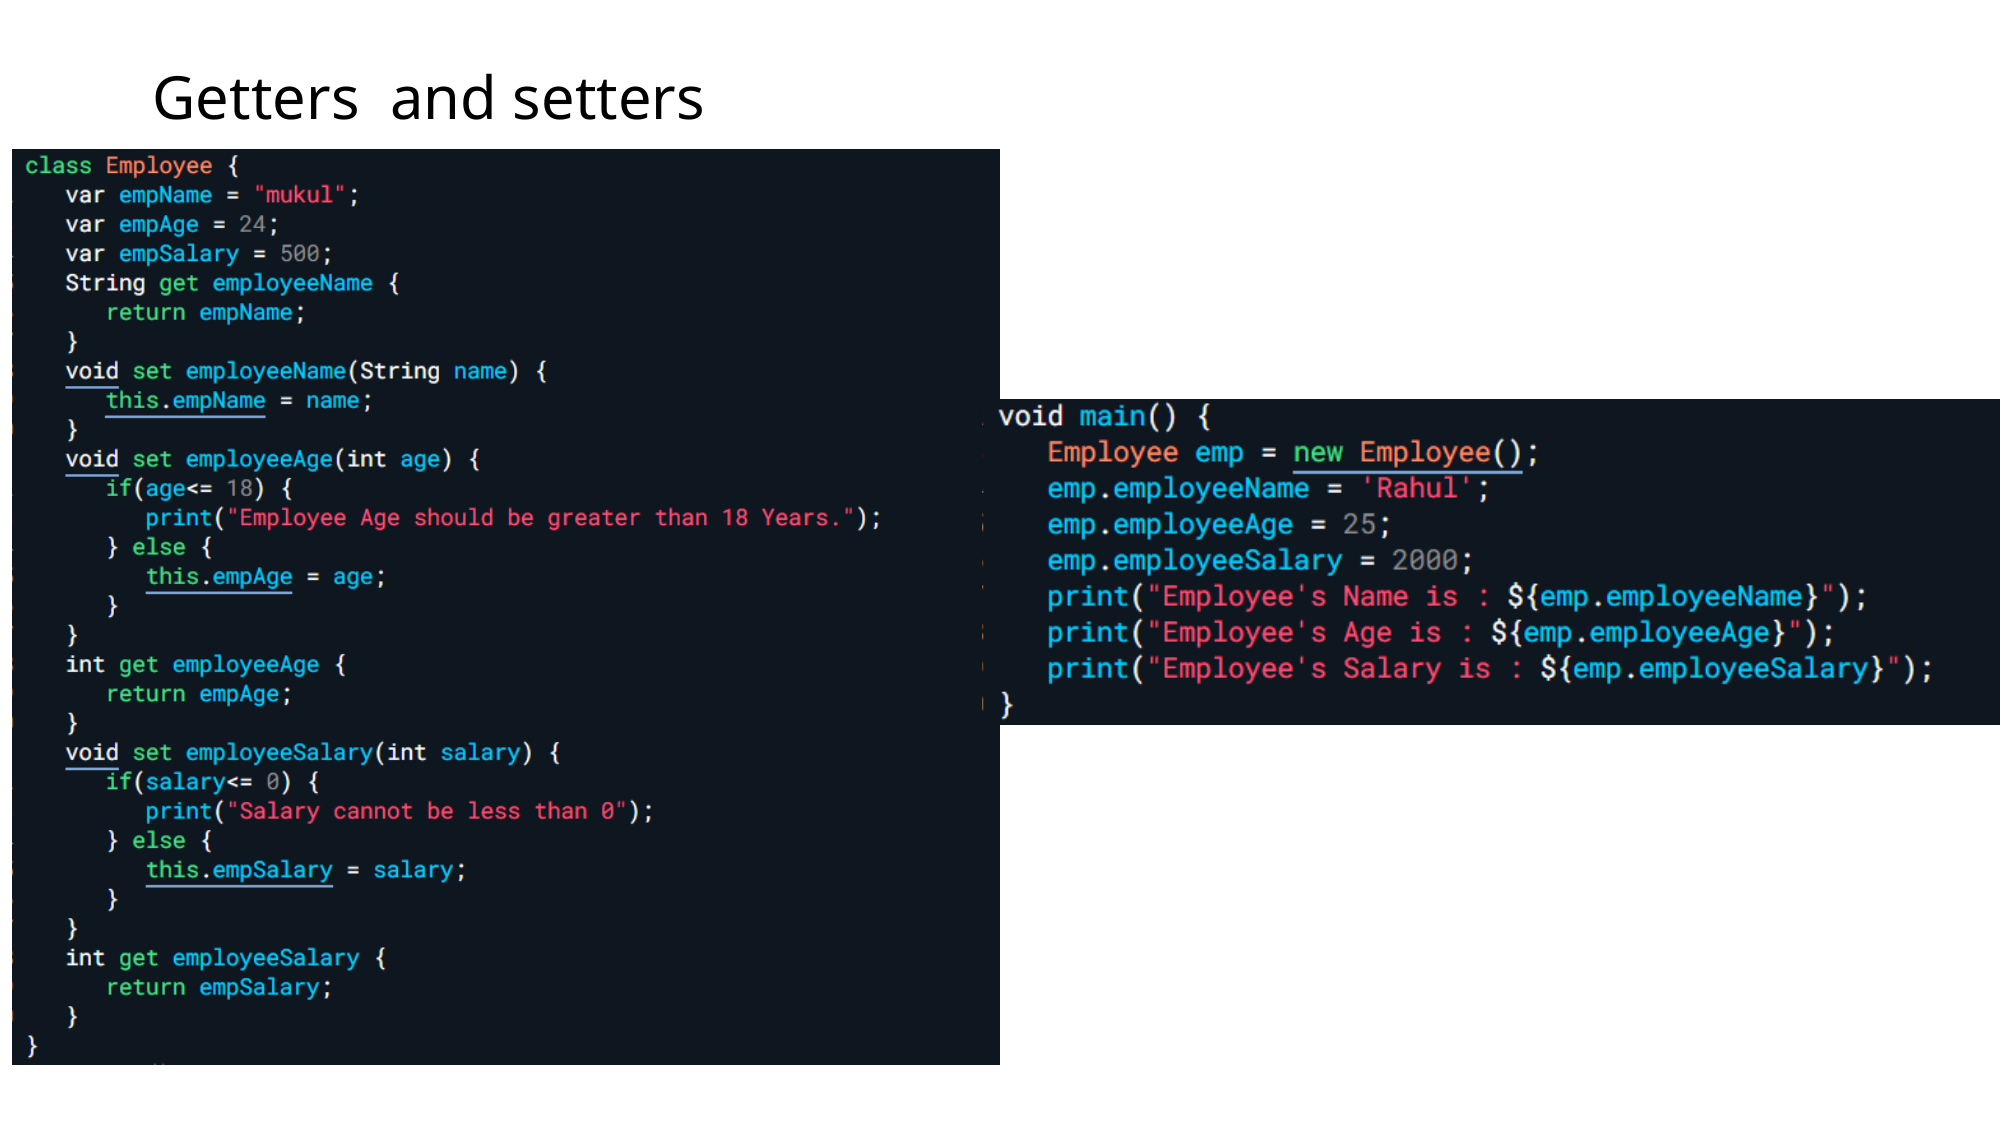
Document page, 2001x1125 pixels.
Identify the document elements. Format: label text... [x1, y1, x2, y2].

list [12, 149, 1000, 1065]
picture [982, 399, 2000, 725]
title Getters and setters [137, 59, 1863, 140]
